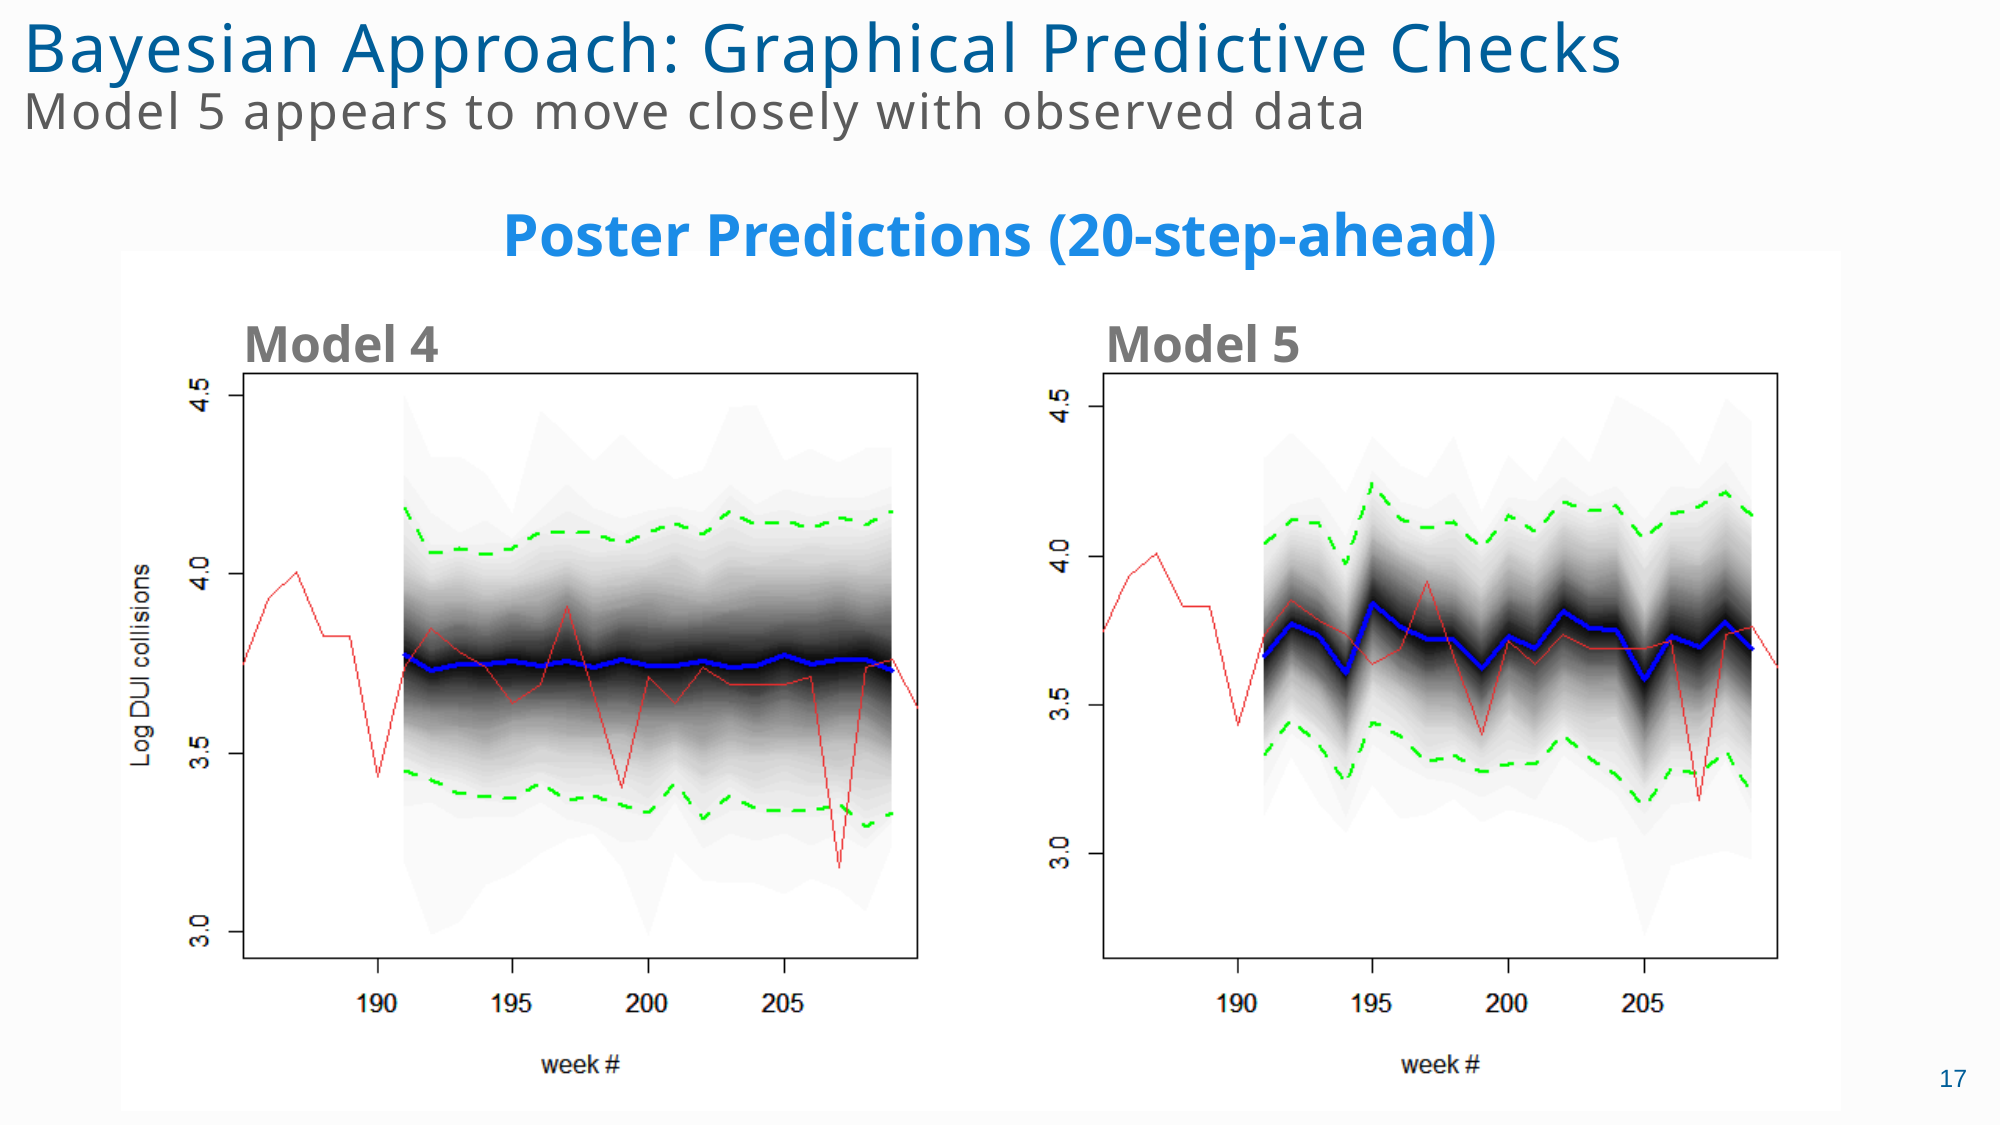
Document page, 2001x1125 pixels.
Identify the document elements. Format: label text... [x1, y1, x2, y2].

slide_number 17 [1532, 1055, 1983, 1116]
picture [121, 251, 1841, 1111]
title Bayesian Approach: Graphical Predictive Checks Model 5 appears to move closely with observed data [8, 7, 1991, 173]
text_box Poster Predictions (20-step-ahead) [226, 198, 1774, 251]
